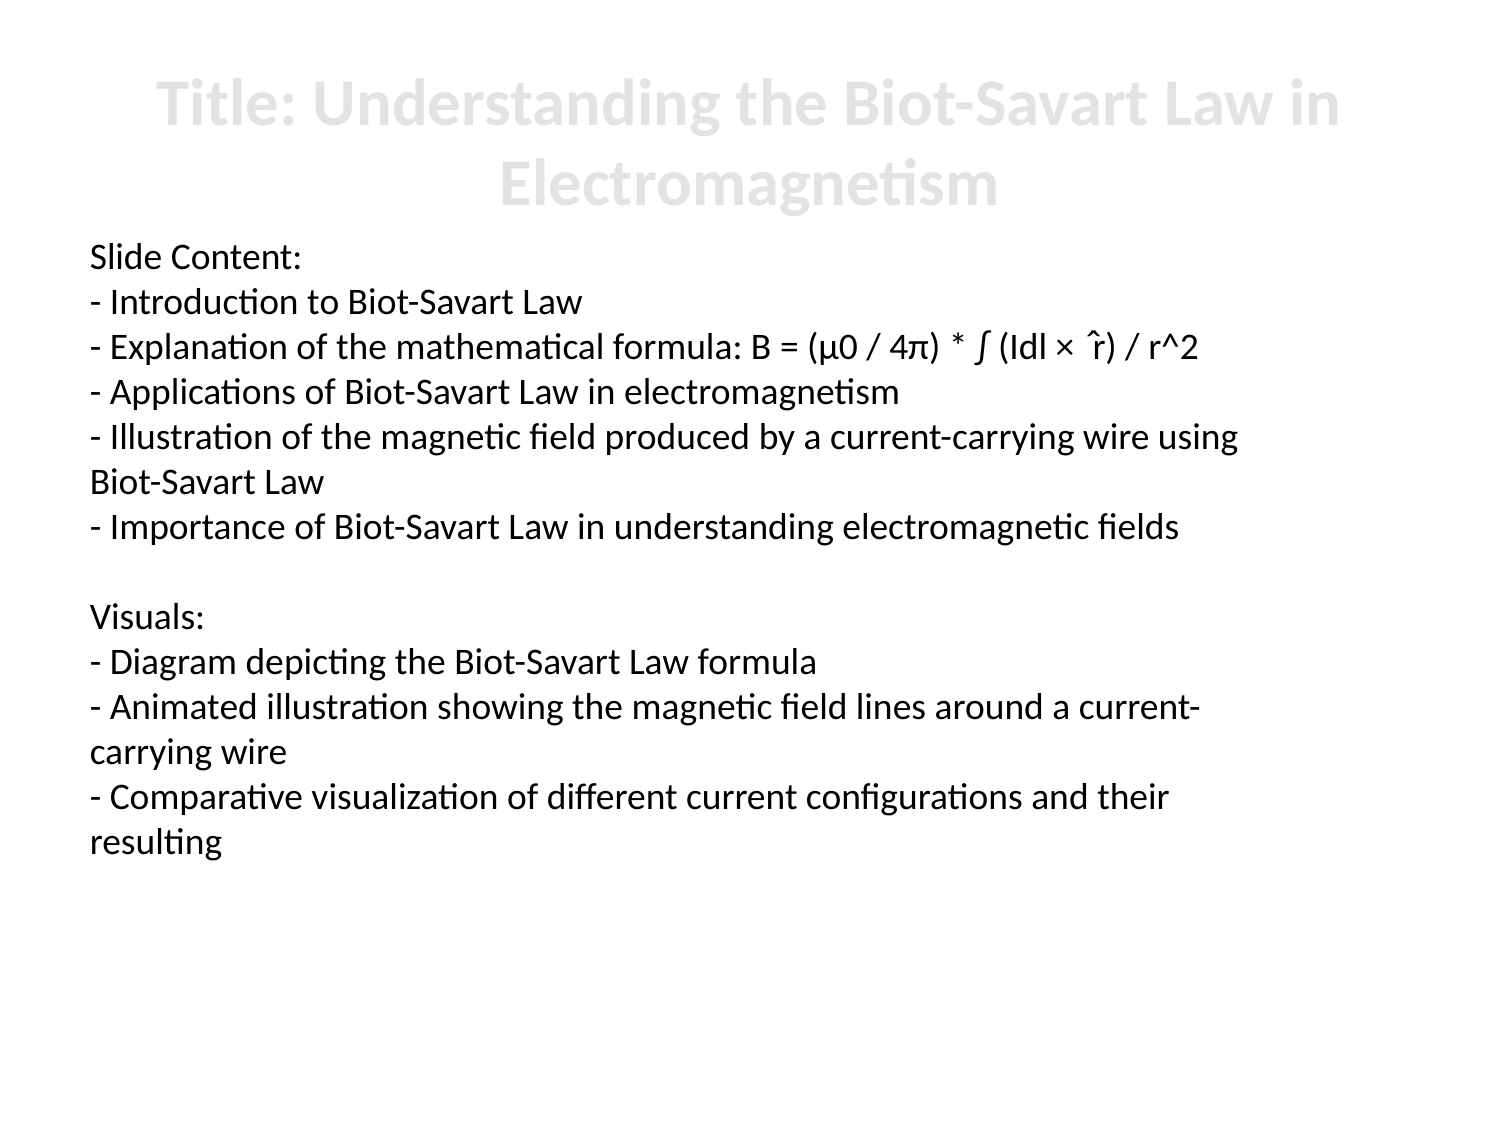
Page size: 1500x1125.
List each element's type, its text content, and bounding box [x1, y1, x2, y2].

title Title: Understanding the Biot-Savart Law in Electromagnetism [75, 45, 1425, 233]
text_box Slide Content: - Introduction to Biot-Savart Law - Explanation of the mathematical formula: B = (μ0 / 4π) * ∫ (Idl × ̂r) / r^2 - Applications of Biot-Savart Law in electromagnetism - Illustration of the magnetic field produced by a current-carrying wire using Biot-Savart Law - Importance of Biot-Savart Law in understanding electromagnetic fields Visuals: - Diagram depicting the Biot-Savart Law formula - Animated illustration showing the magnetic field lines around a current-carrying wire - Comparative visualization of different current configurations and their resulting [74, 149, 1275, 870]
